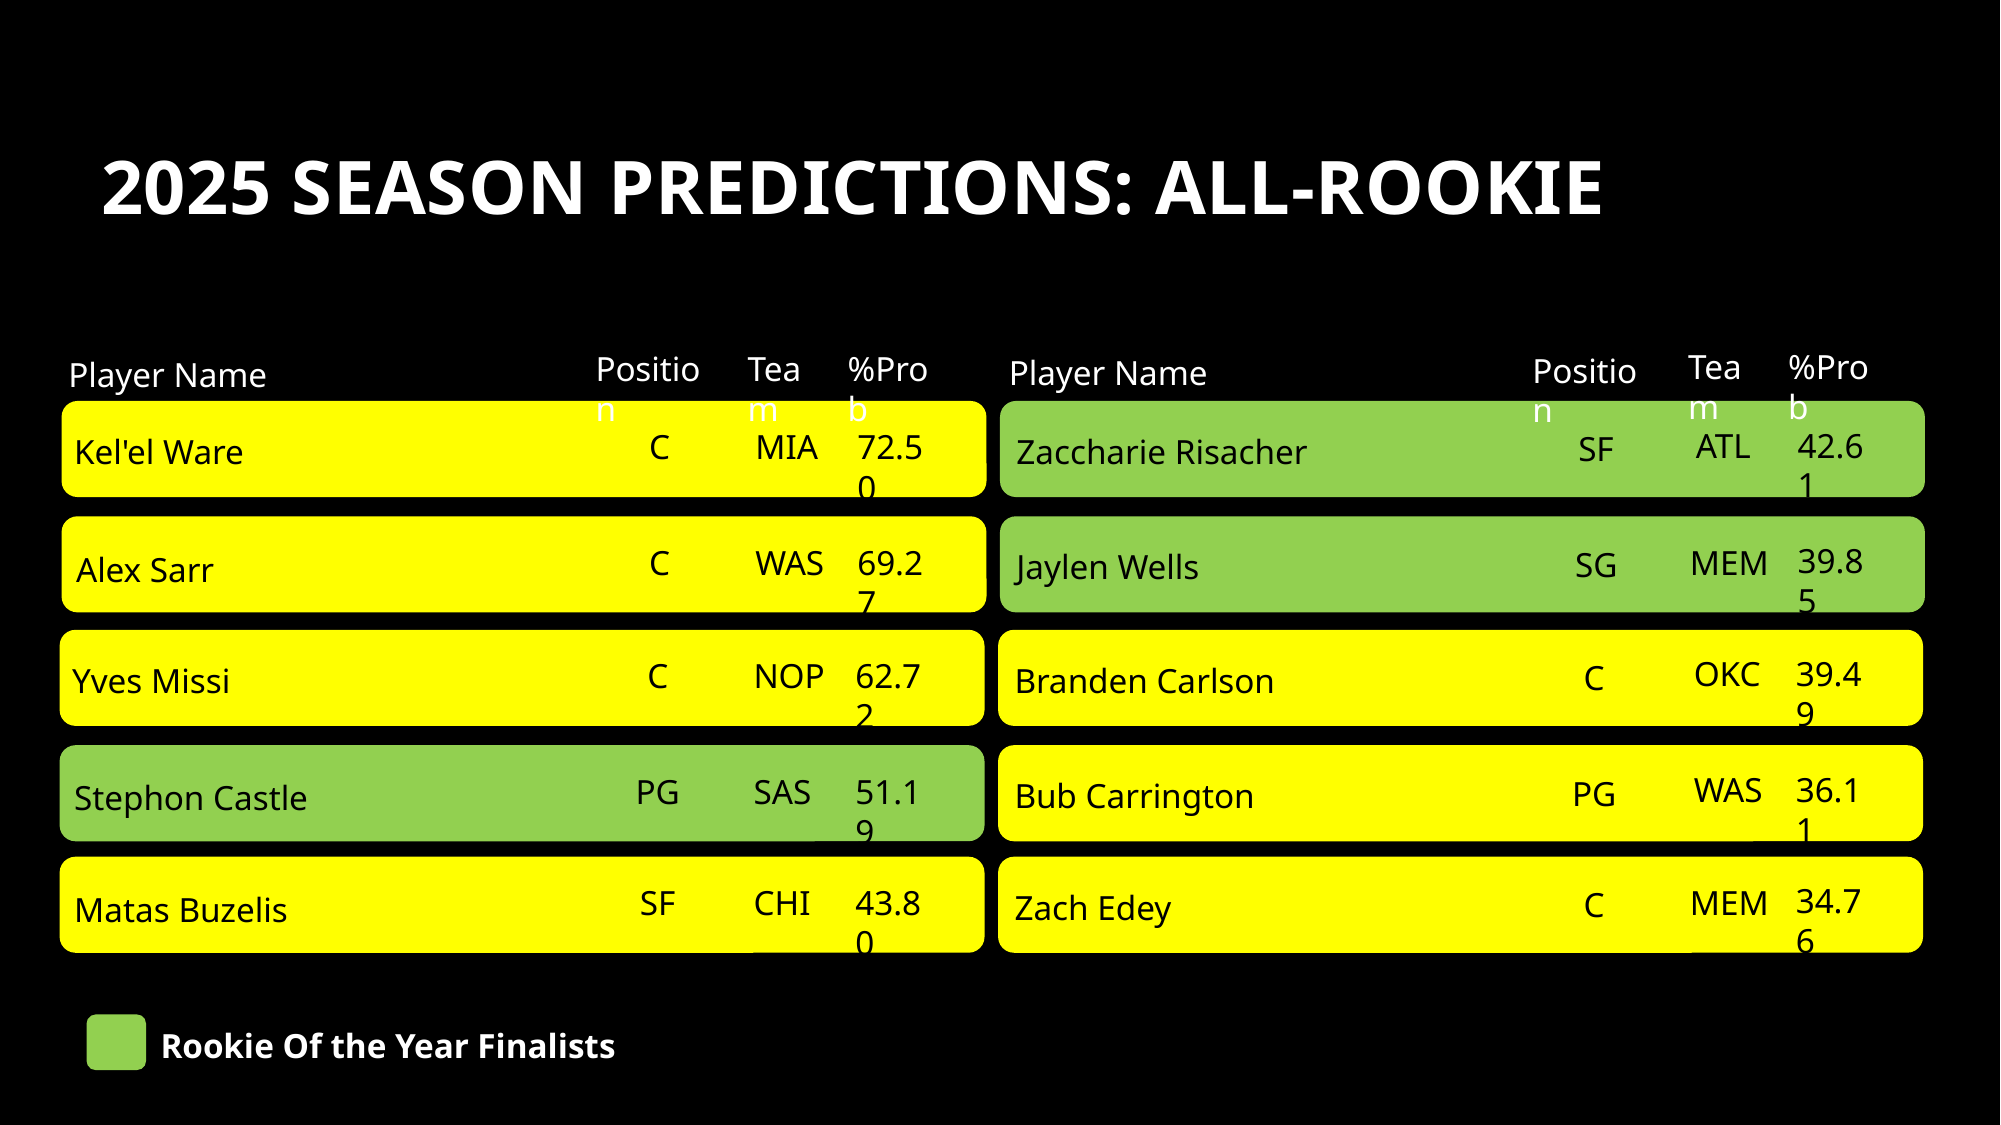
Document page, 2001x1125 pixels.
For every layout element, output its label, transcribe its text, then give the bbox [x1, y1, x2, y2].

text_box [997, 628, 1925, 727]
text_box SF [601, 874, 714, 930]
text_box 39.85 [1782, 532, 1897, 628]
text_box C [1538, 649, 1650, 705]
text_box MEM [1674, 874, 1793, 930]
text_box Team [1673, 338, 1785, 434]
text_box Player Name [53, 342, 444, 402]
text_box Stephon Castle [59, 766, 450, 825]
text_box 34.76 [1780, 873, 1895, 968]
text_box Bub Carrington [999, 764, 1390, 823]
text_box 62.72 [840, 648, 954, 743]
text_box CHI [738, 874, 850, 930]
text_box [998, 399, 1782, 499]
text_box 43.80 [840, 874, 954, 970]
text_box C [601, 648, 714, 703]
text_box [1897, 399, 1926, 499]
text_box [60, 515, 988, 614]
text_box [85, 1013, 145, 1072]
text_box Yves Missi [57, 648, 448, 708]
text_box Jaylen Wells [1001, 535, 1392, 594]
text_box OKC [1678, 646, 1791, 701]
text_box SAS [738, 763, 850, 819]
text_box [997, 855, 1925, 954]
text_box WAS [1678, 761, 1791, 817]
text_box SG [1540, 536, 1652, 592]
text_box %Prob [1785, 338, 1900, 434]
text_box WAS [740, 534, 852, 590]
text_box SF [1540, 438, 1652, 476]
text_box 51.19 [840, 763, 954, 855]
text_box NOP [738, 648, 850, 703]
text_box Rookie Of the Year Finalists [145, 1014, 923, 1071]
text_box [998, 515, 1926, 614]
text_box Zach Edey [999, 875, 1390, 935]
text_box Branden Carlson [999, 648, 1390, 708]
text_box PG [1538, 765, 1650, 821]
list Kel'el Ware [59, 420, 450, 479]
text_box C [1538, 876, 1650, 932]
text_box 72.50 [842, 436, 956, 514]
text_box [58, 628, 986, 727]
text_box 42.61 [1782, 434, 1897, 513]
text_box [997, 744, 1925, 843]
text_box Zaccharie Risacher [1001, 419, 1392, 479]
text_box MIA [740, 436, 852, 475]
text_box Alex Sarr [61, 537, 452, 596]
text_box MEM [1674, 534, 1793, 590]
text_box C [603, 534, 716, 590]
text_box [58, 744, 986, 843]
text_box 69.27 [842, 534, 956, 628]
text_box ATL [1680, 434, 1793, 473]
text_box [58, 855, 986, 954]
text_box [60, 399, 842, 499]
text_box C [603, 436, 716, 475]
text_box Position [580, 340, 731, 436]
text_box [956, 399, 988, 499]
text_box Position [1517, 342, 1664, 438]
text_box Team [732, 340, 845, 436]
text_box 39.49 [1780, 646, 1895, 741]
text_box PG [601, 763, 714, 819]
text_box 36.11 [1780, 761, 1895, 855]
title 2025 Season predictions: ALl-rookie [86, 132, 1842, 280]
text_box Player Name [993, 341, 1385, 400]
text_box %Prob [845, 340, 960, 436]
text_box Matas Buzelis [59, 877, 450, 937]
